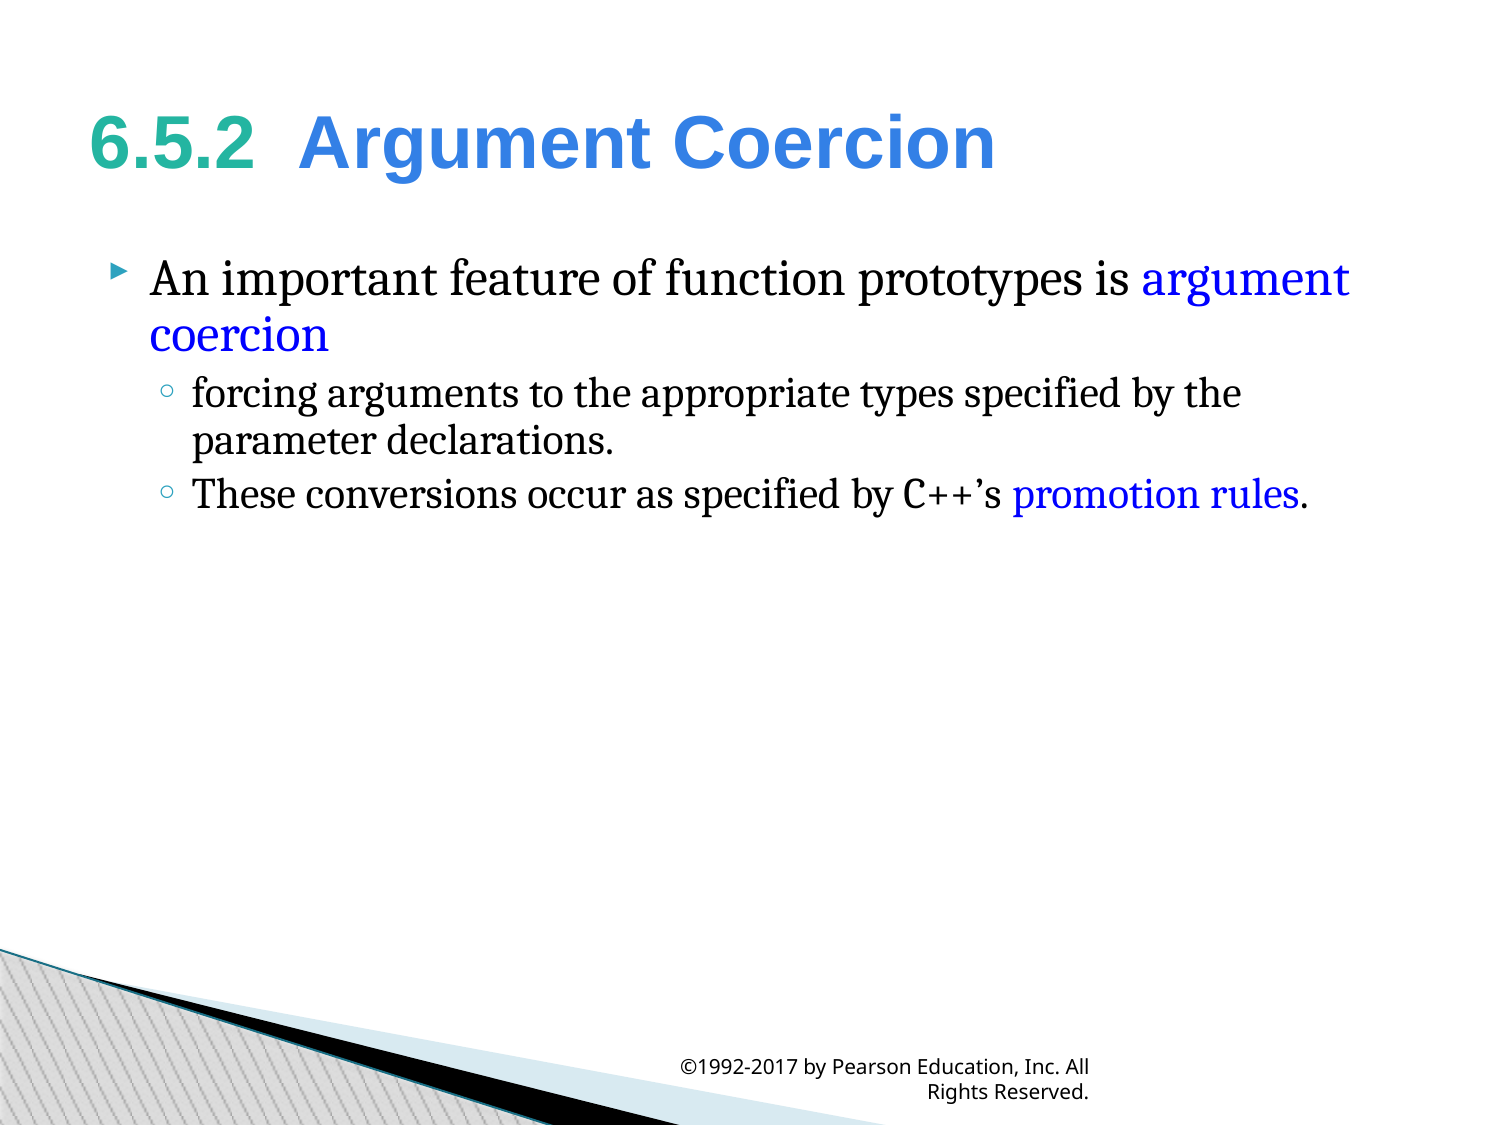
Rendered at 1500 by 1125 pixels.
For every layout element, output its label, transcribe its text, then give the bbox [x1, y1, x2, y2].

text_box ©1992-2017 by Pearson Education, Inc. All Rights Reserved. [649, 1051, 1105, 1112]
text_box An important feature of function prototypes is argument coercion forcing arguments to the appropriate types specified by the parameter declarations. These conversions occur as specified by C++’s promotion rules. [75, 242, 1425, 986]
text_box 6.5.2 Argument Coercion [75, 45, 1425, 233]
